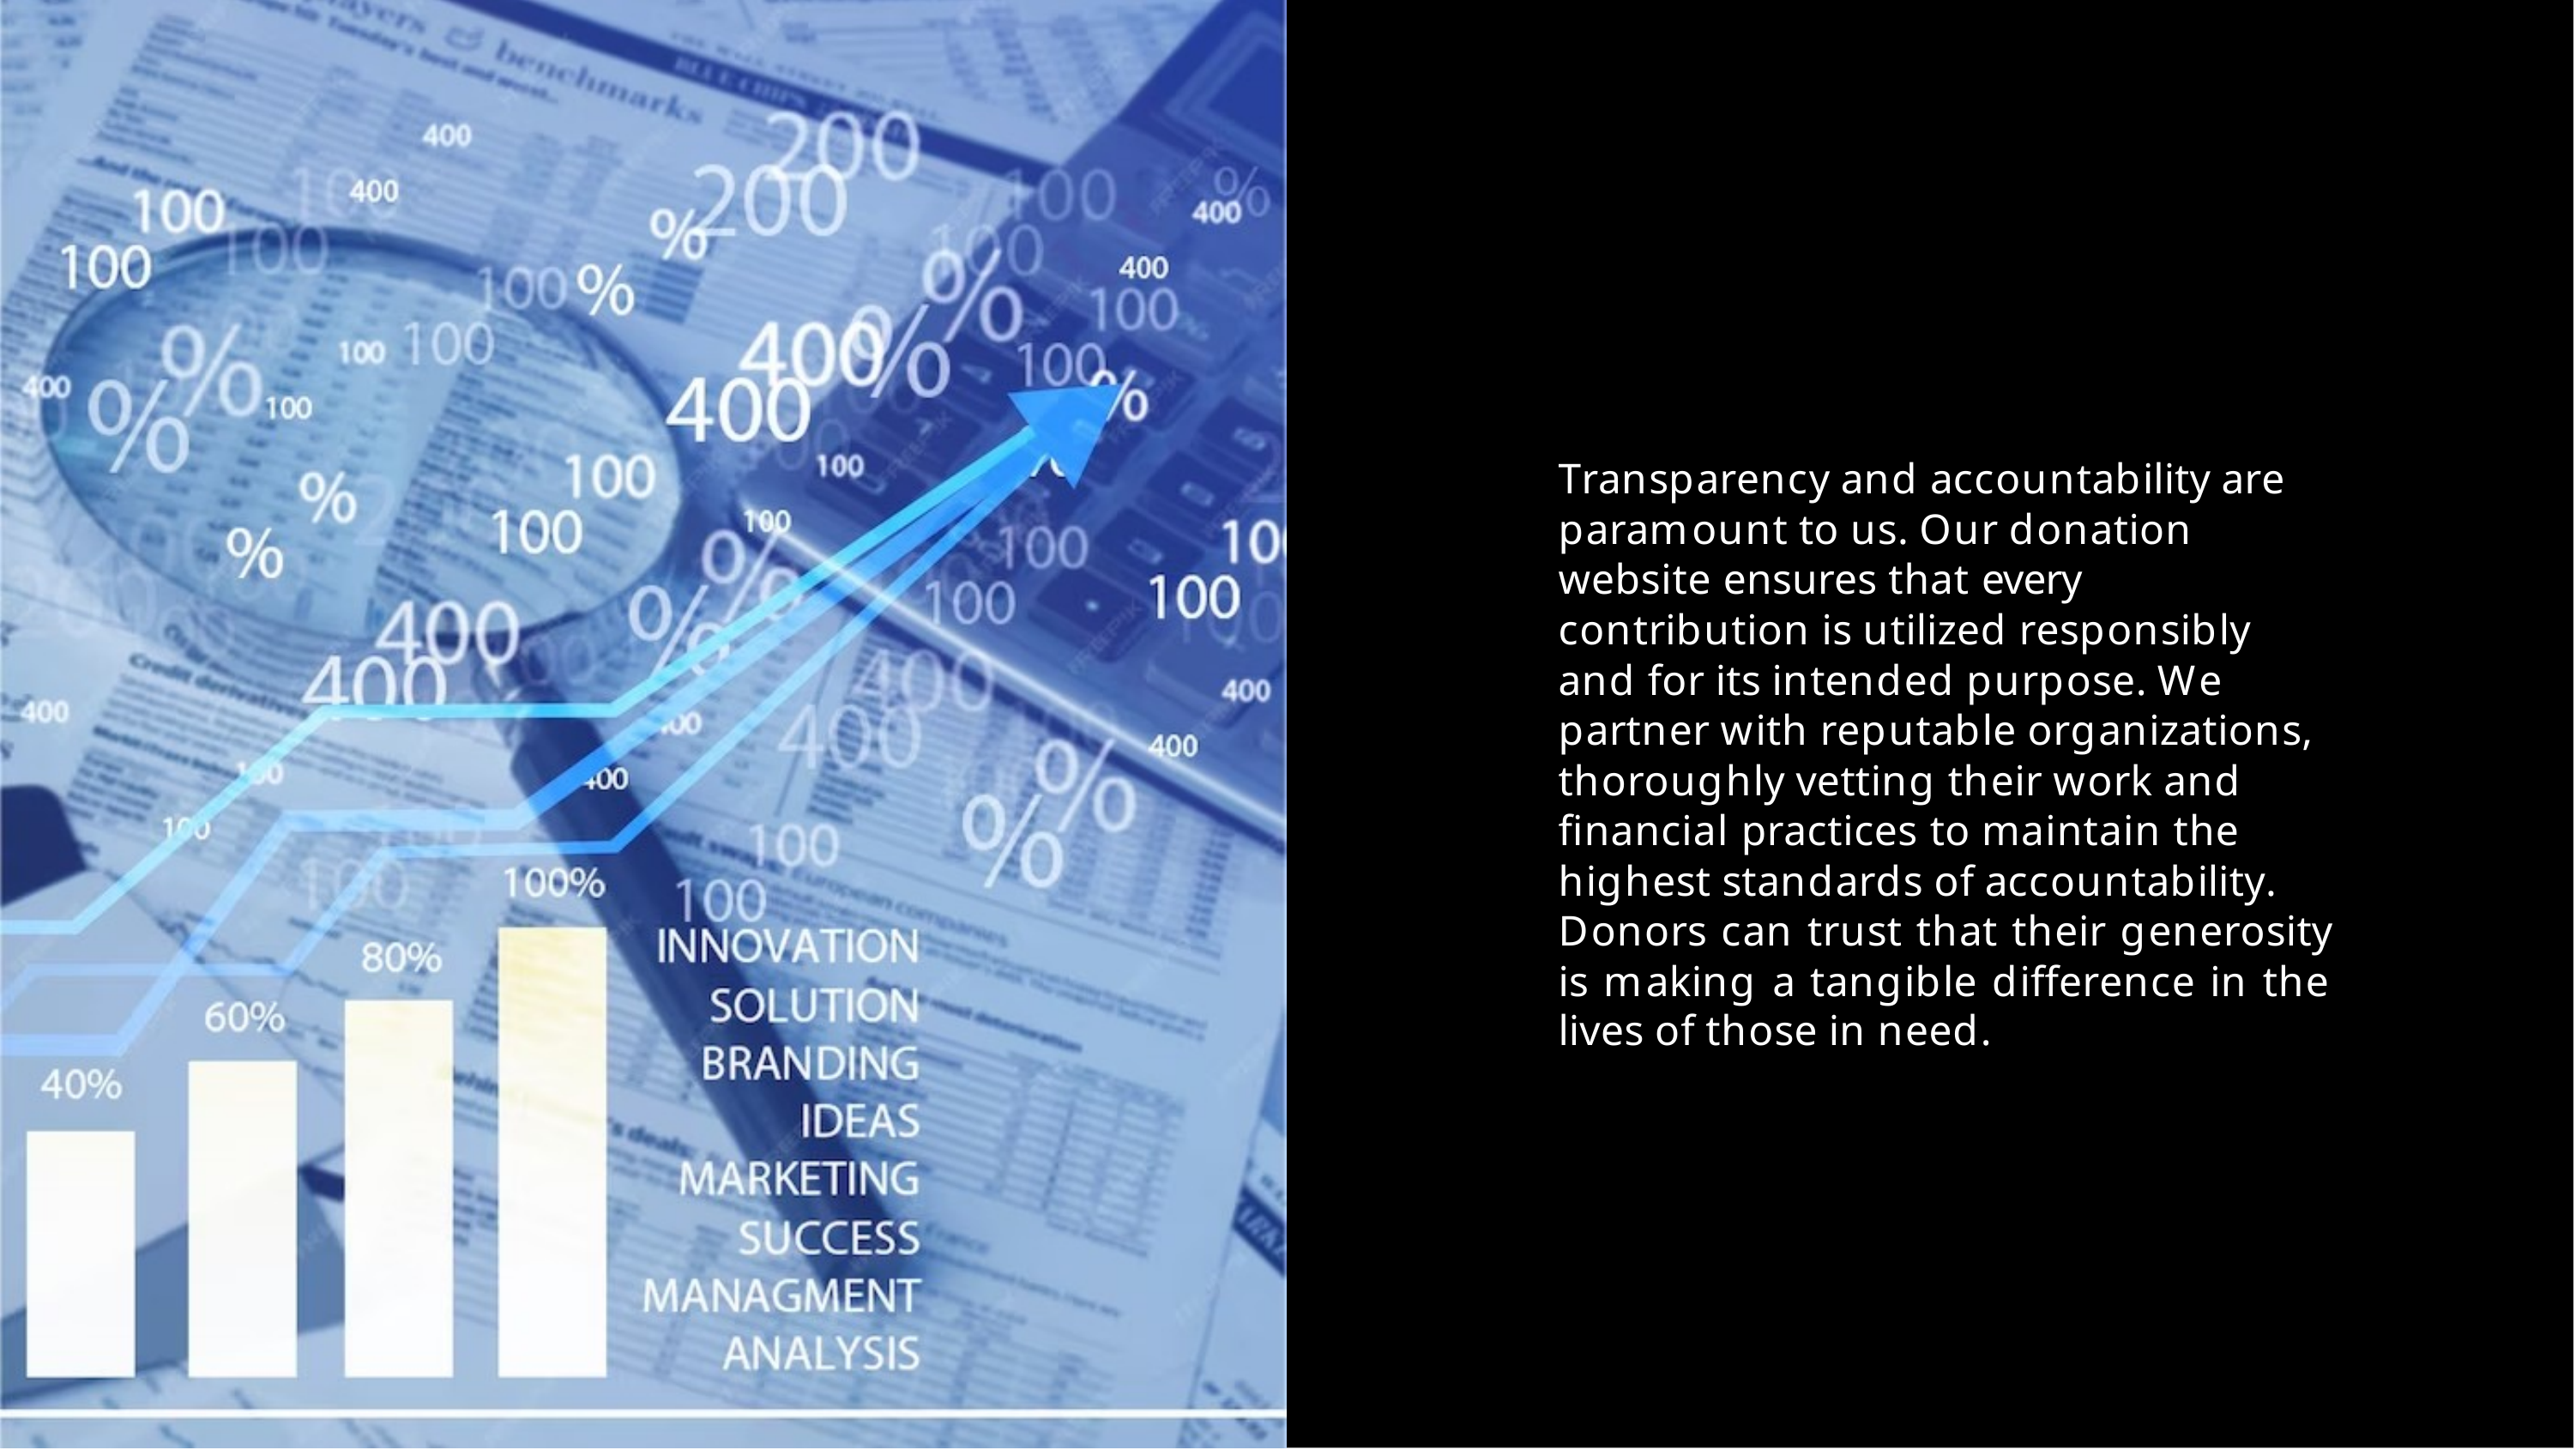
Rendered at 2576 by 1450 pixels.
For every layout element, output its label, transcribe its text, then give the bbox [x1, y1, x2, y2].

text_box Transparency and accountability are paramount to us. Our donation website ensures that every contribution is utilized responsibly and for its intended purpose. We partner with reputable organizations, thoroughly vetting their work and ﬁnancial practices to maintain the highest standards of accountability. Donors can trust that their generosity is making a tangible difference in the lives of those in need. [1556, 450, 2345, 1054]
picture [0, 0, 1288, 1448]
title Transparency and Accountability [1290, 299, 2345, 543]
text_box [1288, 0, 2573, 1448]
